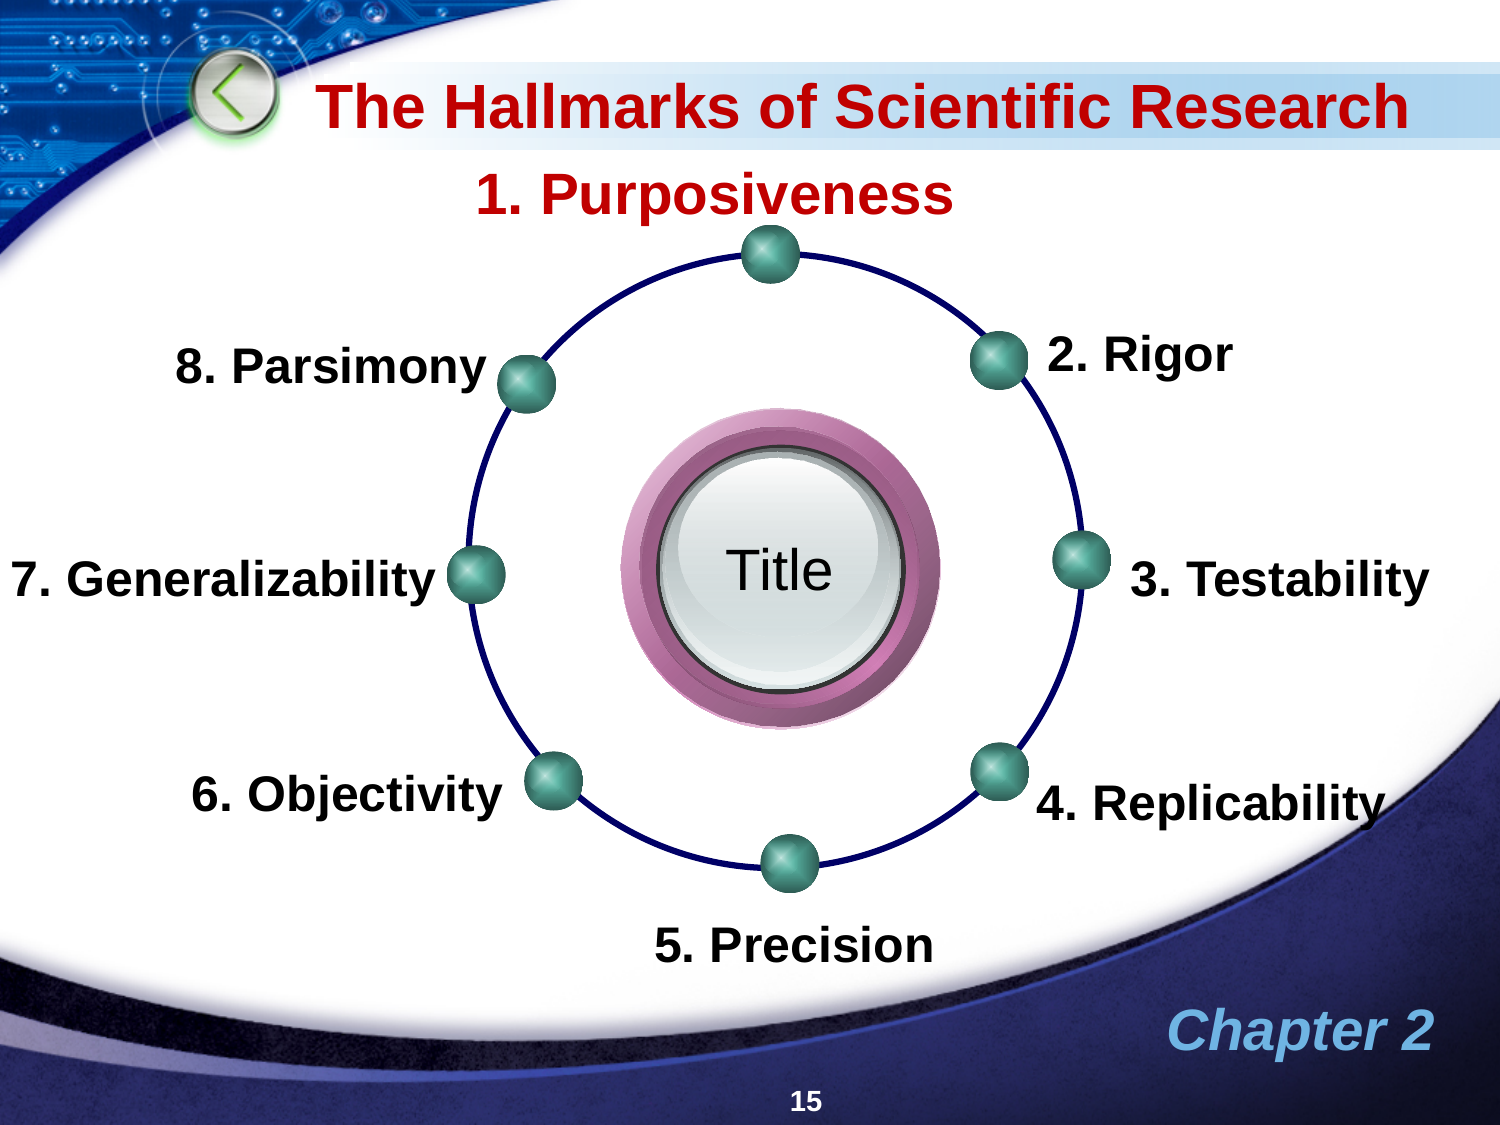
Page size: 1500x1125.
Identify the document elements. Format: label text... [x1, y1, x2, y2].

picture [0, 150, 1500, 1125]
picture [0, 0, 1500, 148]
title The Hallmarks of Scientific Research [300, 57, 1438, 147]
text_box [0, 148, 1448, 981]
slide_number 15 [487, 1074, 838, 1113]
